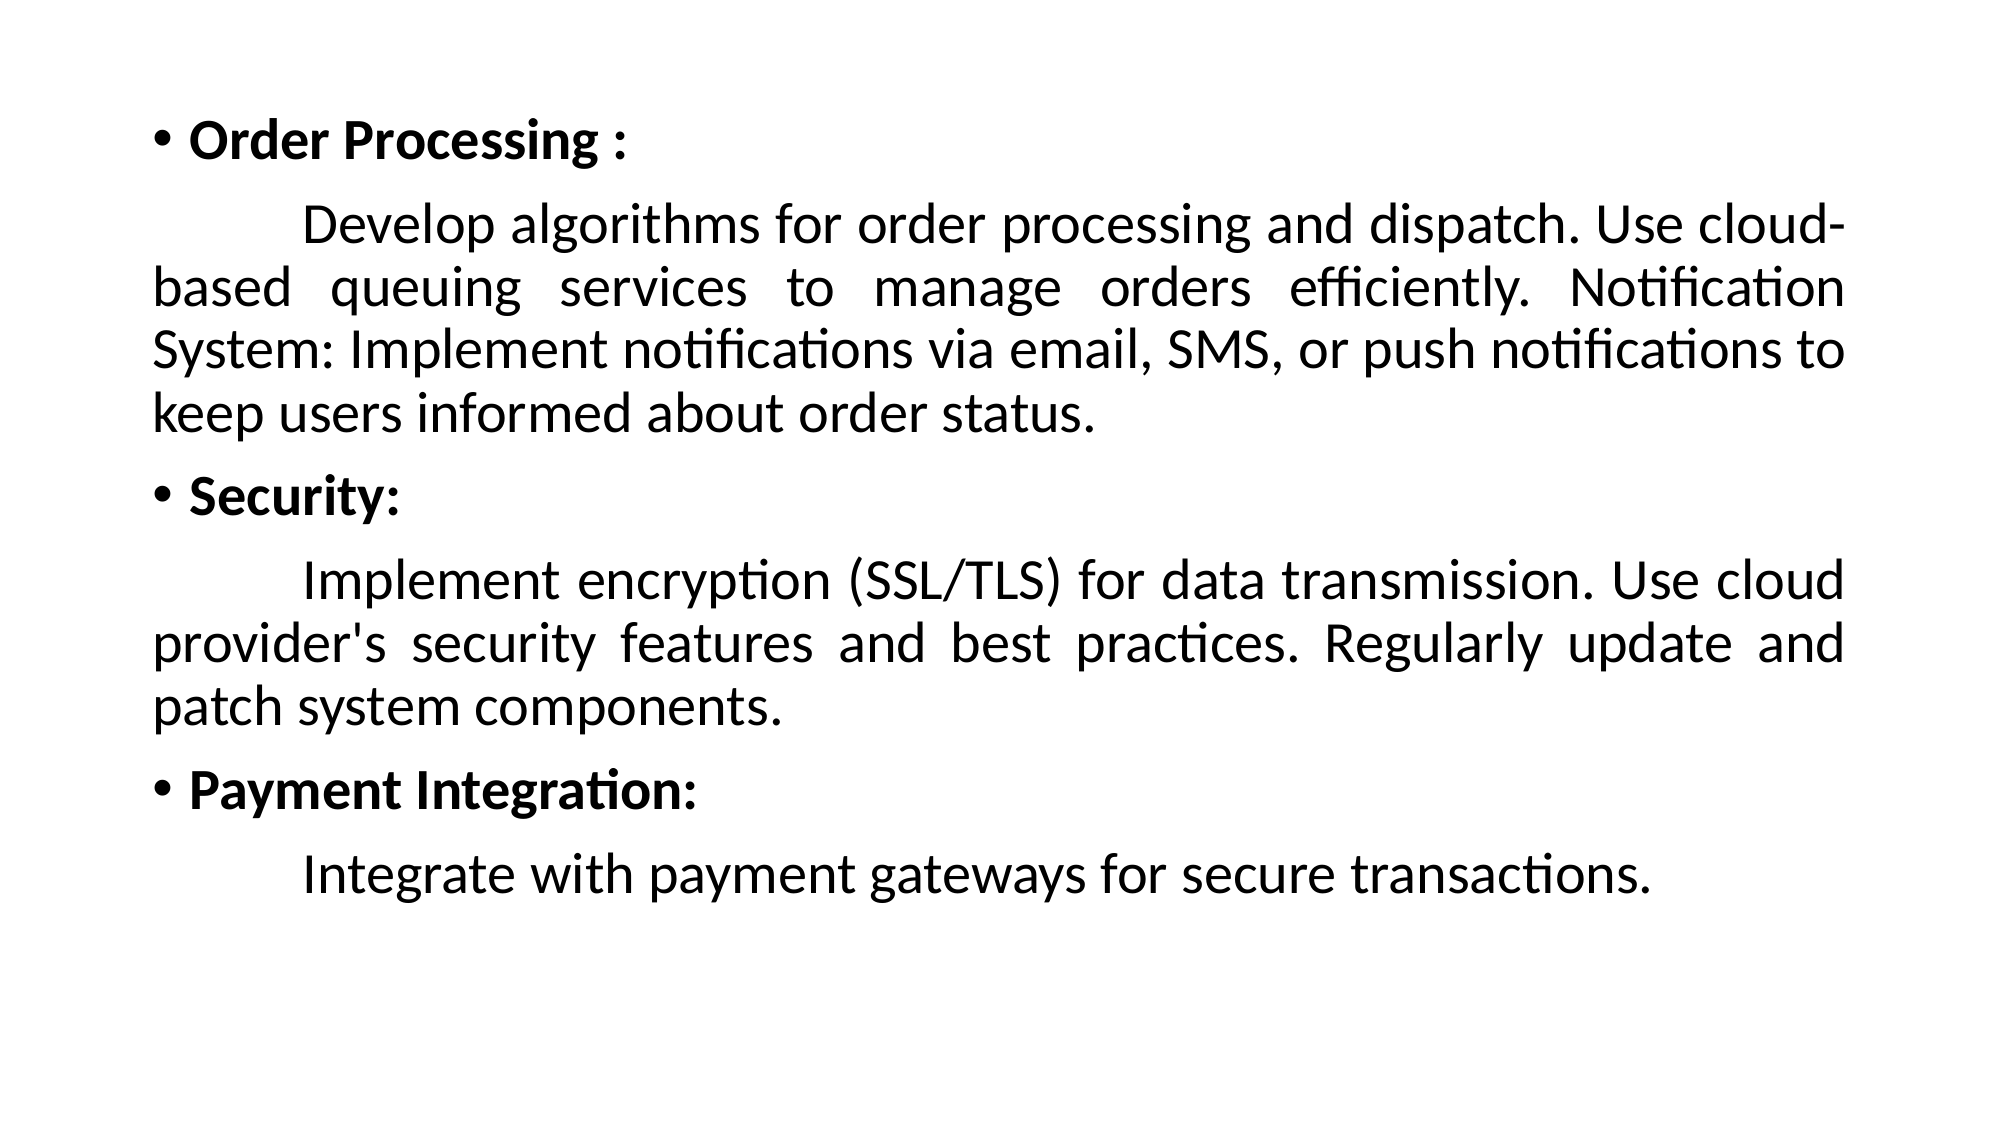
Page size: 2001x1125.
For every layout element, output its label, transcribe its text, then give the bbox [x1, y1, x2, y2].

list Order Processing : Develop algorithms for order processing and dispatch. Use cloud-based queuing services to manage orders efficiently. Notification System: Implement notifications via email, SMS, or push notifications to keep users informed about order status. Security: Implement encryption (SSL/TLS) for data transmission. Use cloud provider's security features and best practices. Regularly update and patch system components. Payment Integration: Integrate with payment gateways for secure transactions. [137, 101, 1863, 1014]
